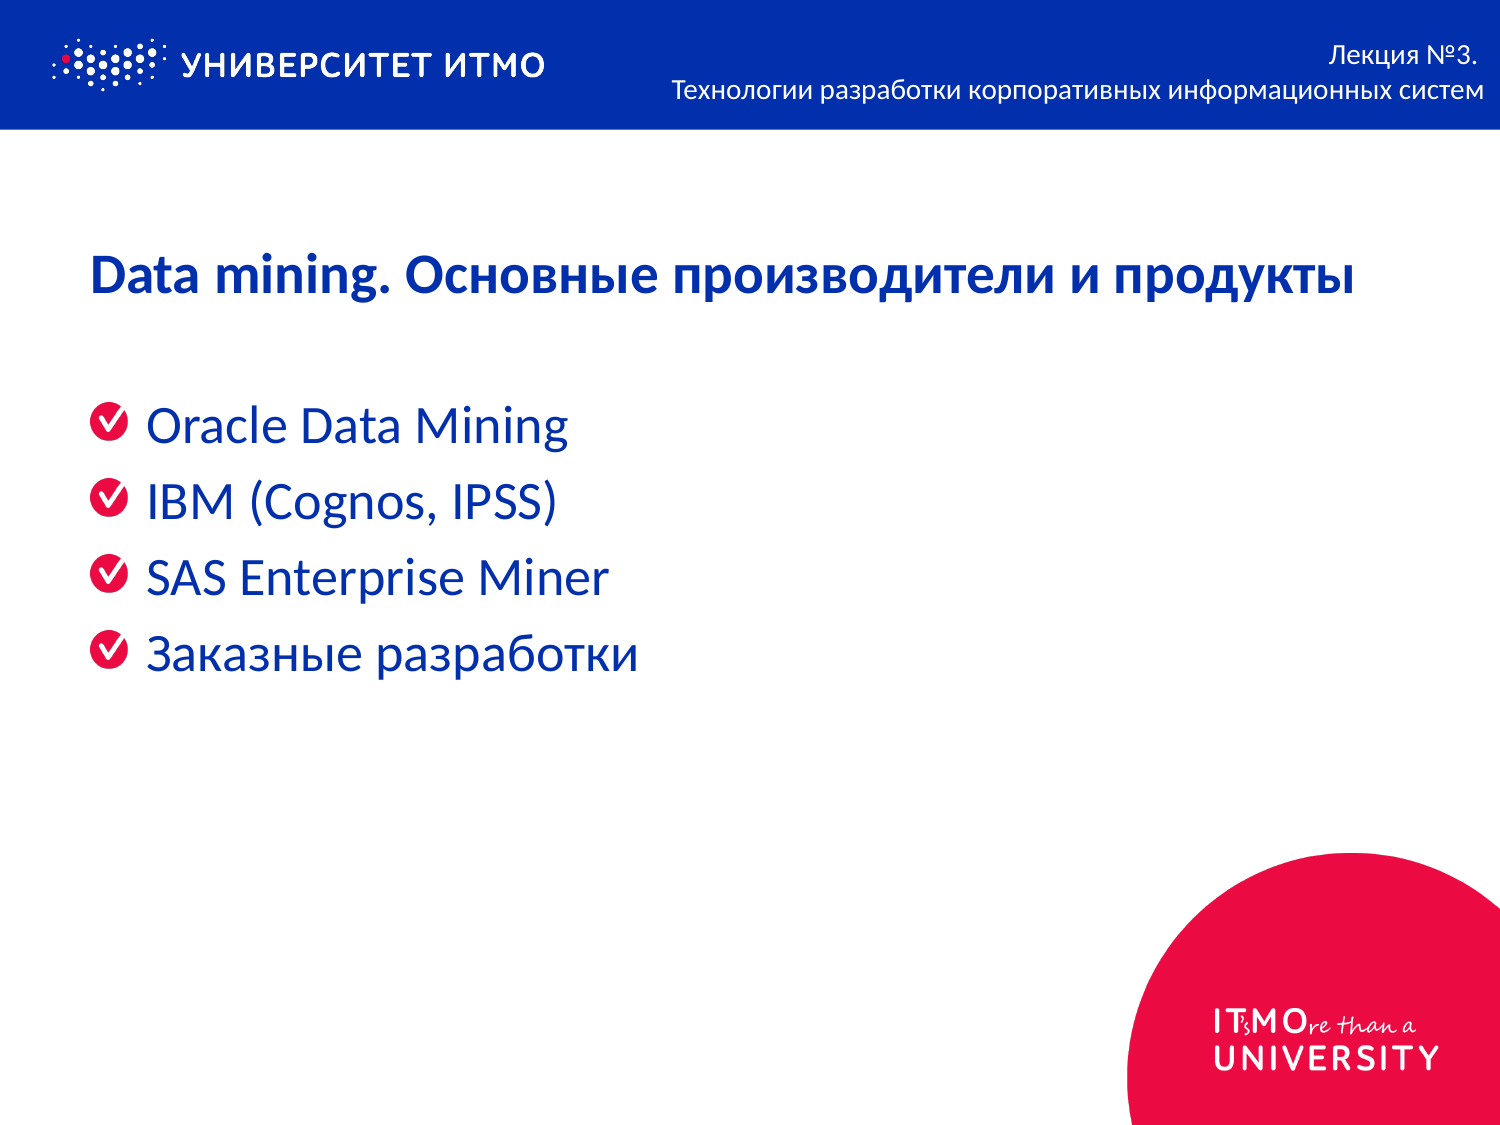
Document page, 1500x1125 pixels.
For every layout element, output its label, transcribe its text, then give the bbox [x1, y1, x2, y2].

footer Лекция №3. Технологии разработки корпоративных информационных систем [575, 40, 1500, 101]
picture [0, 0, 596, 130]
picture [90, 478, 128, 517]
list Oracle Data Mining IBM (Cognos, IPSS) SAS Enterprise Miner Заказные разработки [75, 381, 1476, 1100]
title Data mining. Основные производители и продукты [75, 202, 1476, 339]
picture [90, 630, 128, 669]
picture [1107, 832, 1500, 1125]
picture [90, 402, 128, 441]
picture [90, 554, 128, 593]
